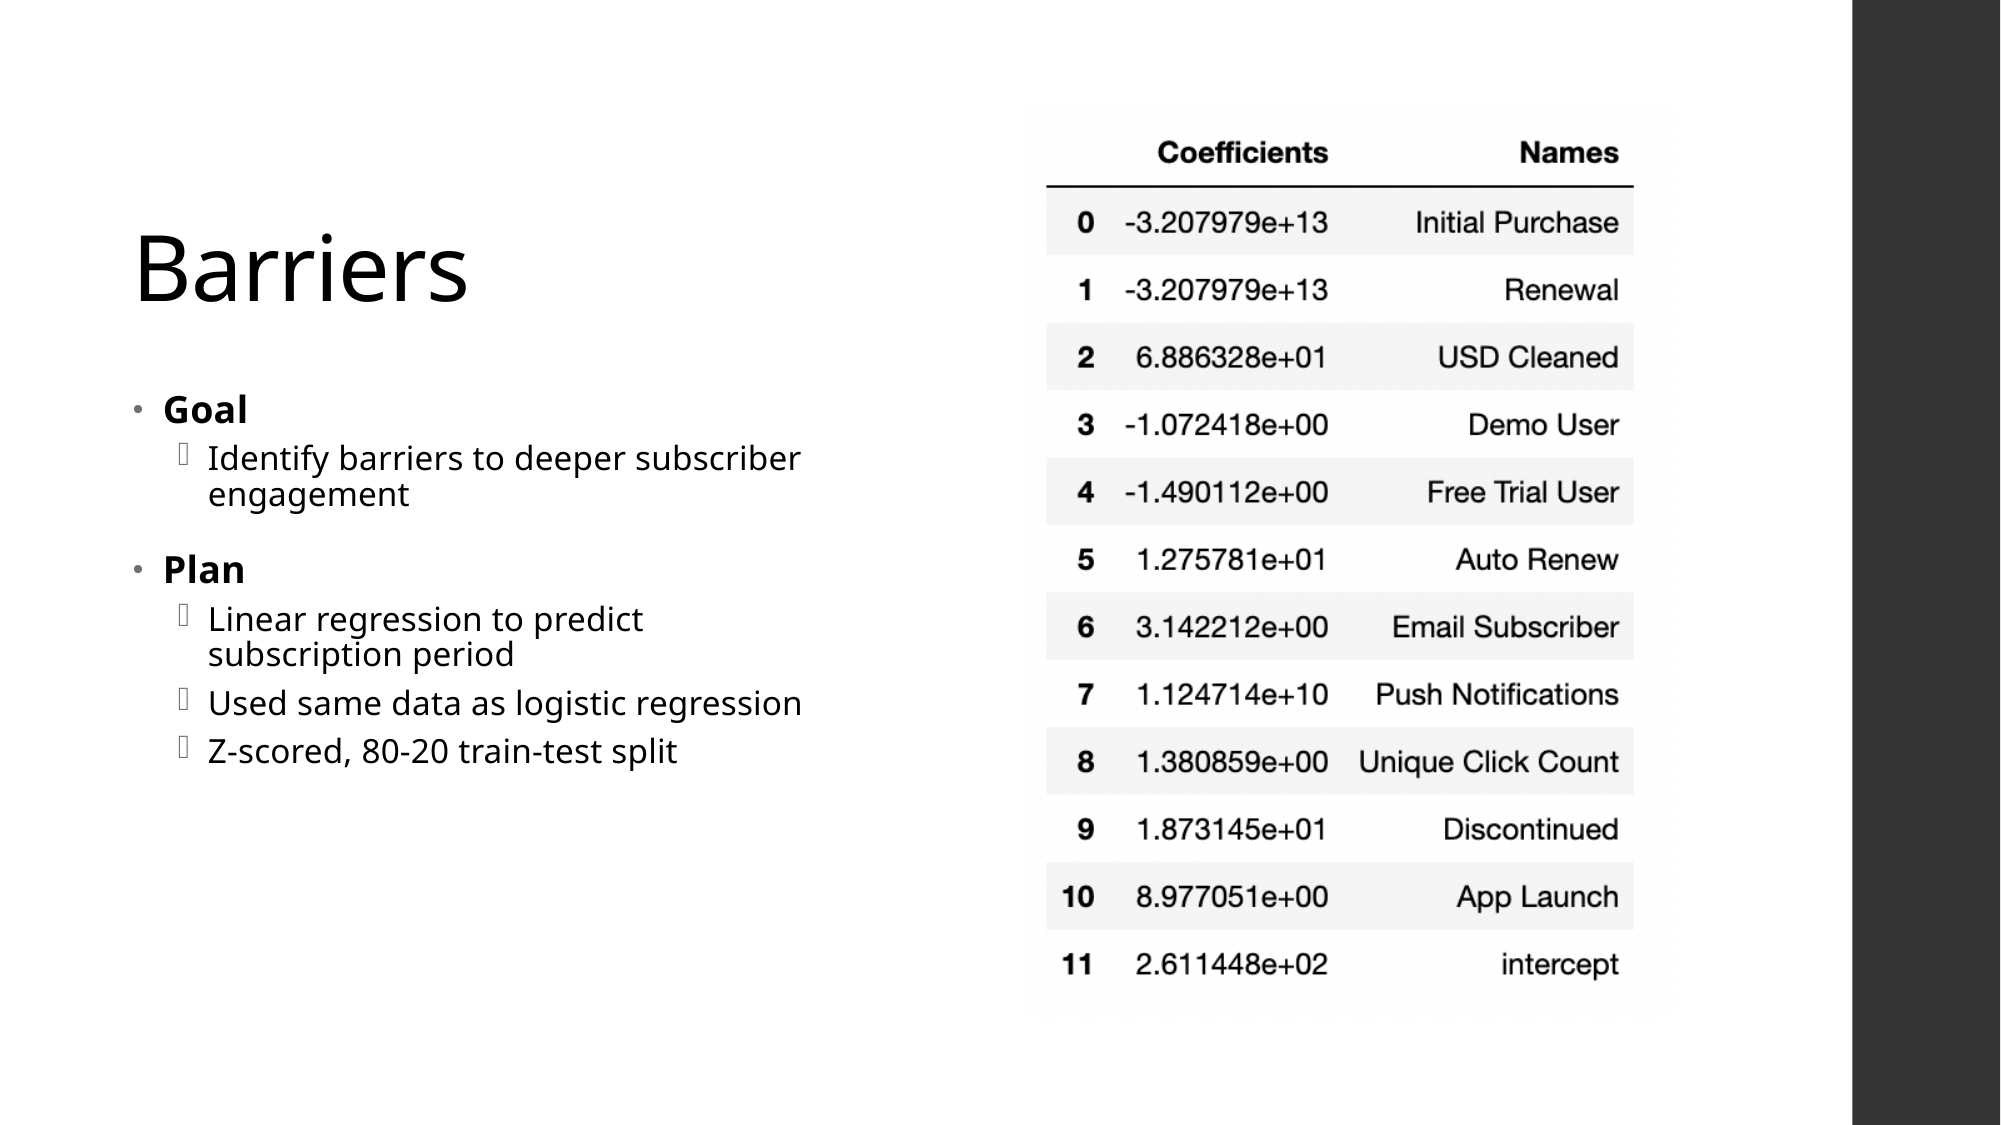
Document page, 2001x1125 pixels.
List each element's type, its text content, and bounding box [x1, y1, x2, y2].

picture [1028, 108, 1674, 1017]
list Goal Identify barriers to deeper subscriber engagement Plan Linear regression to predict subscription period Used same data as logistic regression Z-scored, 80-20 train-test split [117, 381, 862, 1014]
title Barriers [117, 111, 862, 329]
